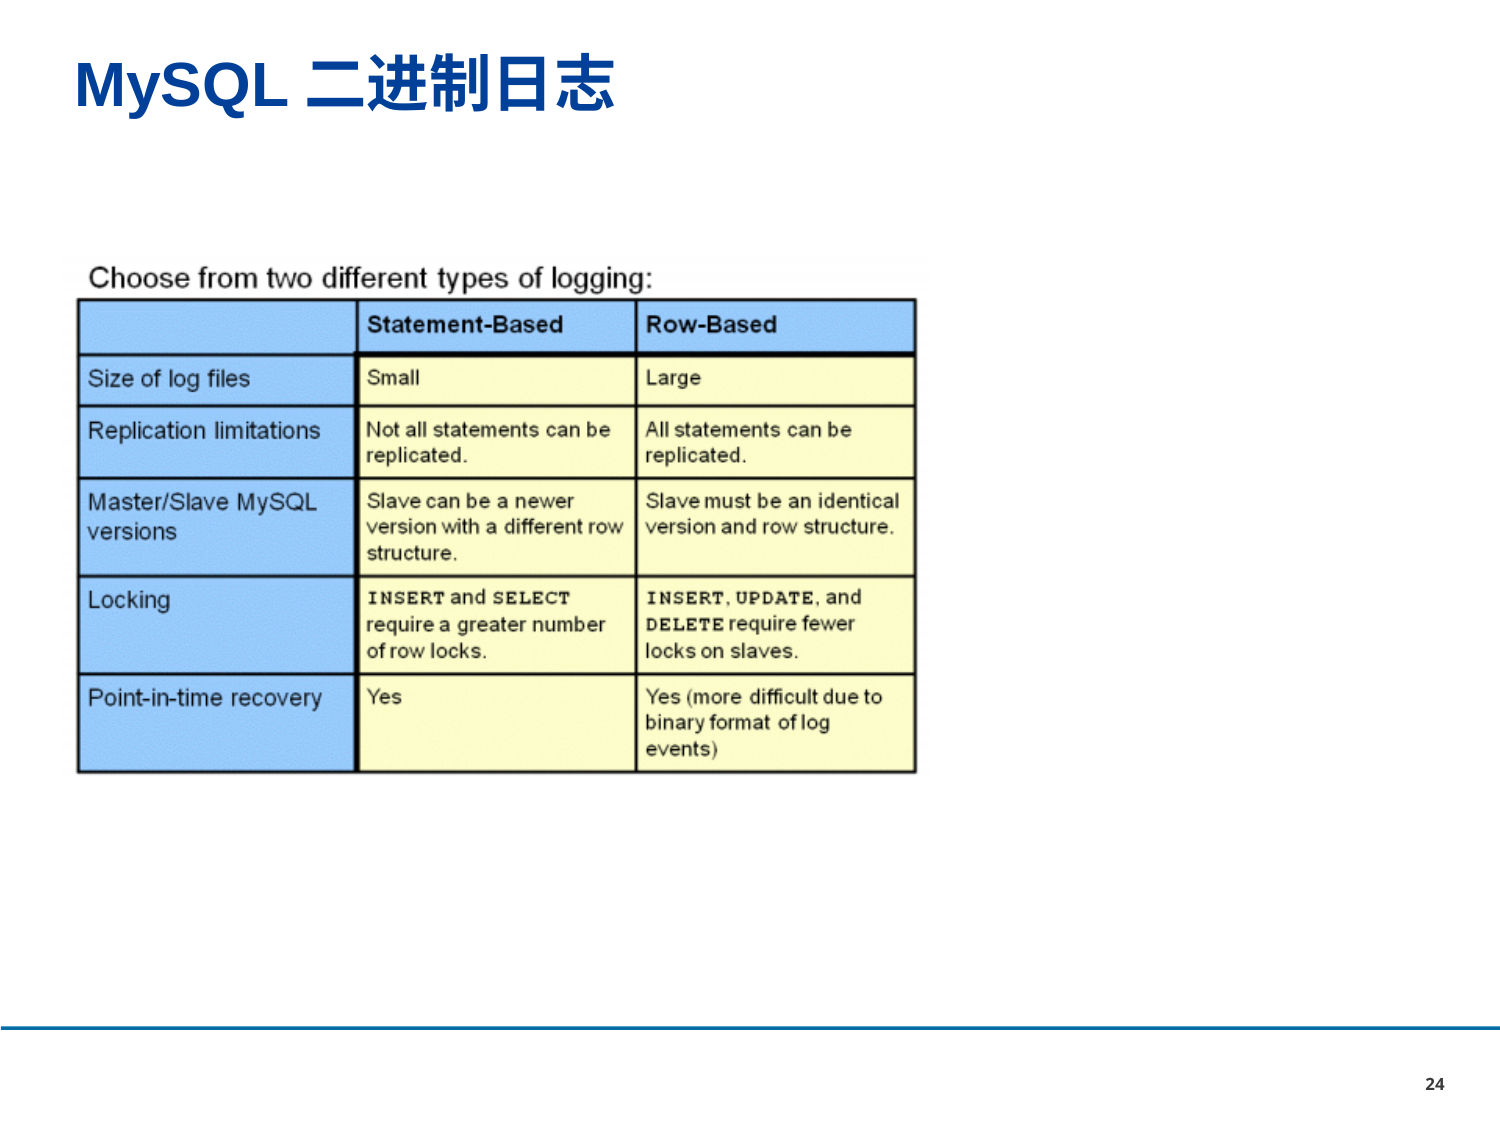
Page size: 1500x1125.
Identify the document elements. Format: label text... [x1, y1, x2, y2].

list [50, 173, 1374, 864]
picture [59, 255, 930, 782]
slide_number 24 [1398, 1046, 1460, 1092]
title MySQL二进制日志 [59, 36, 1082, 133]
